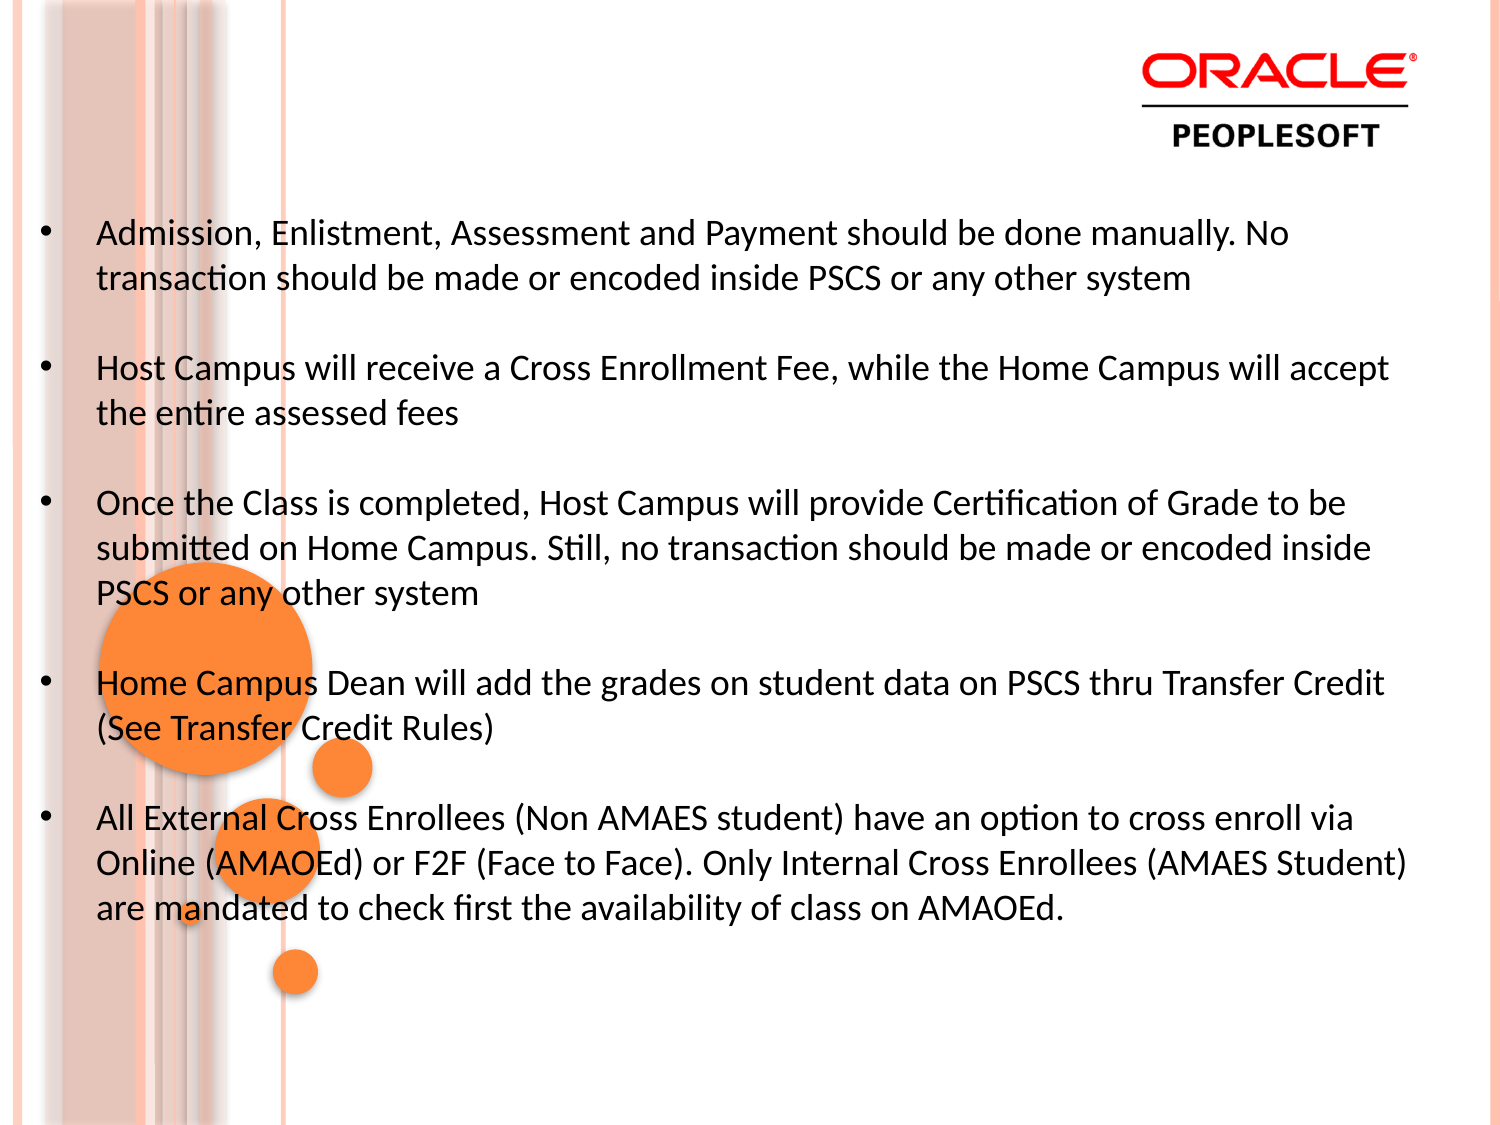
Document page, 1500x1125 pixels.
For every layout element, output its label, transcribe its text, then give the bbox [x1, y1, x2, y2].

picture [1136, 24, 1420, 176]
text_box Admission, Enlistment, Assessment and Payment should be done manually. No transaction should be made or encoded inside PSCS or any other system Host Campus will receive a Cross Enrollment Fee, while the Home Campus will accept the entire assessed fees Once the Class is completed, Host Campus will provide Certification of Grade to be submitted on Home Campus. Still, no transaction should be made or encoded inside PSCS or any other system Home Campus Dean will add the grades on student data on PSCS thru Transfer Credit (See Transfer Credit Rules) All External Cross Enrollees (Non AMAES student) have an option to cross enroll via Online (AMAOEd) or F2F (Face to Face). Only Internal Cross Enrollees (AMAES Student) are mandated to check first the availability of class on AMAOEd. [24, 155, 1450, 936]
